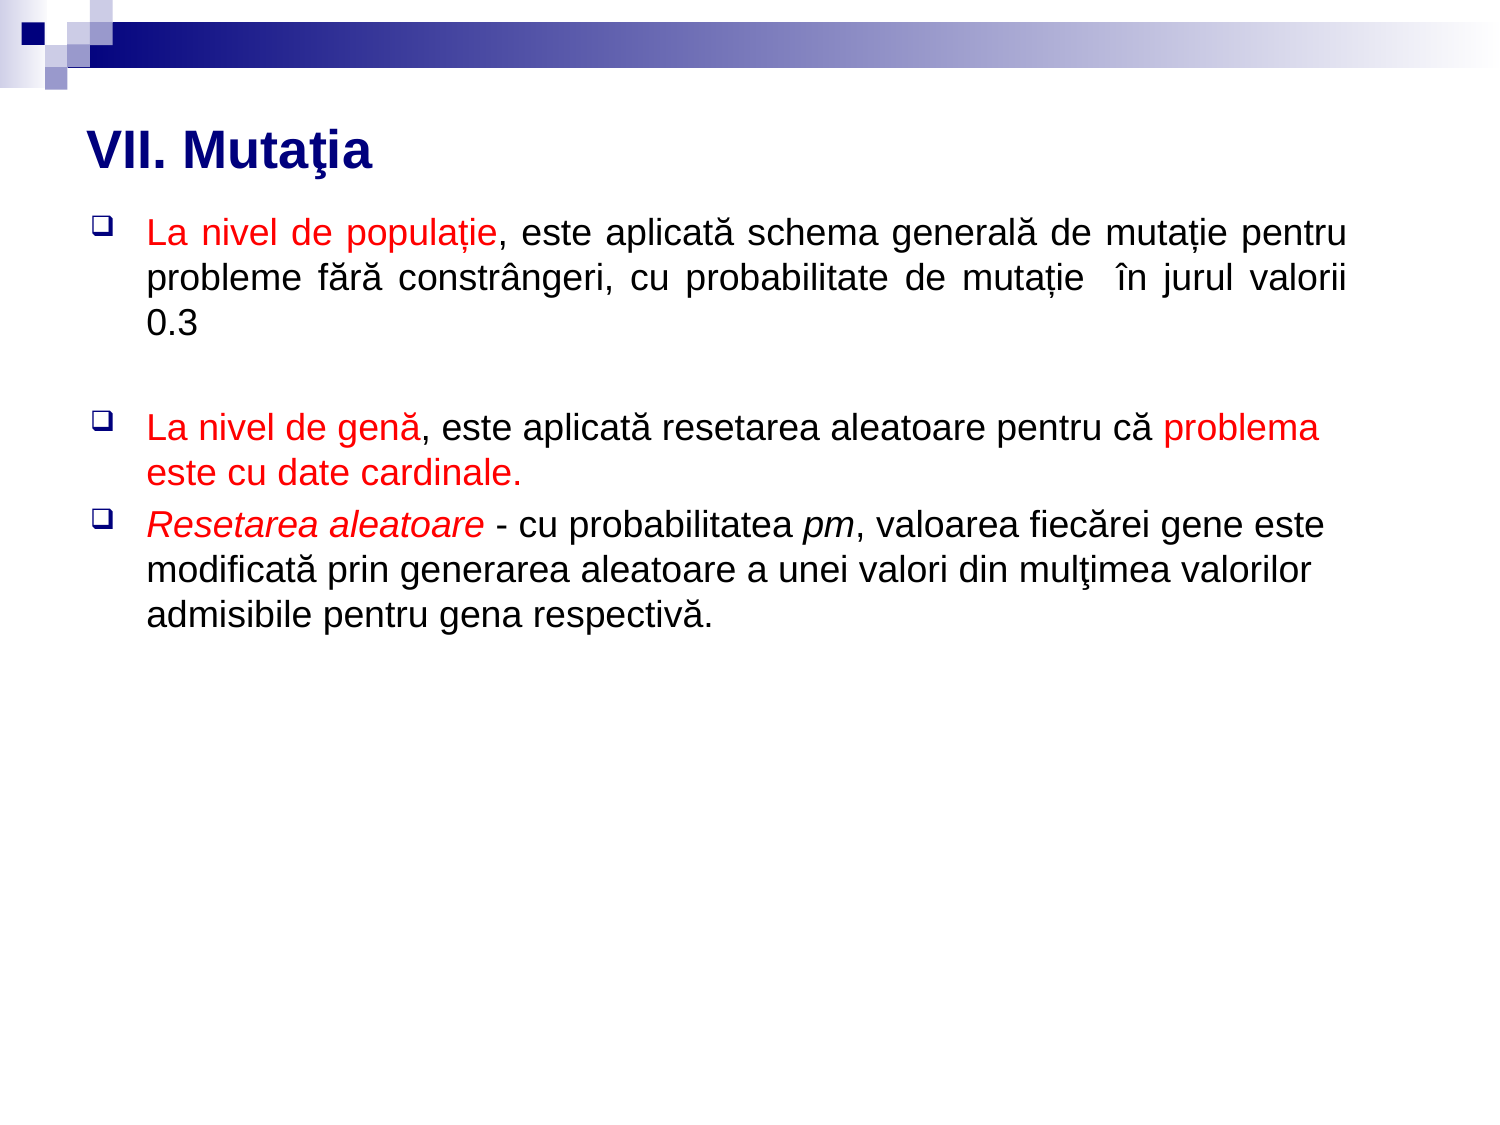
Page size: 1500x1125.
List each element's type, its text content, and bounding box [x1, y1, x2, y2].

title VII. Mutaţia [56, 50, 1444, 243]
